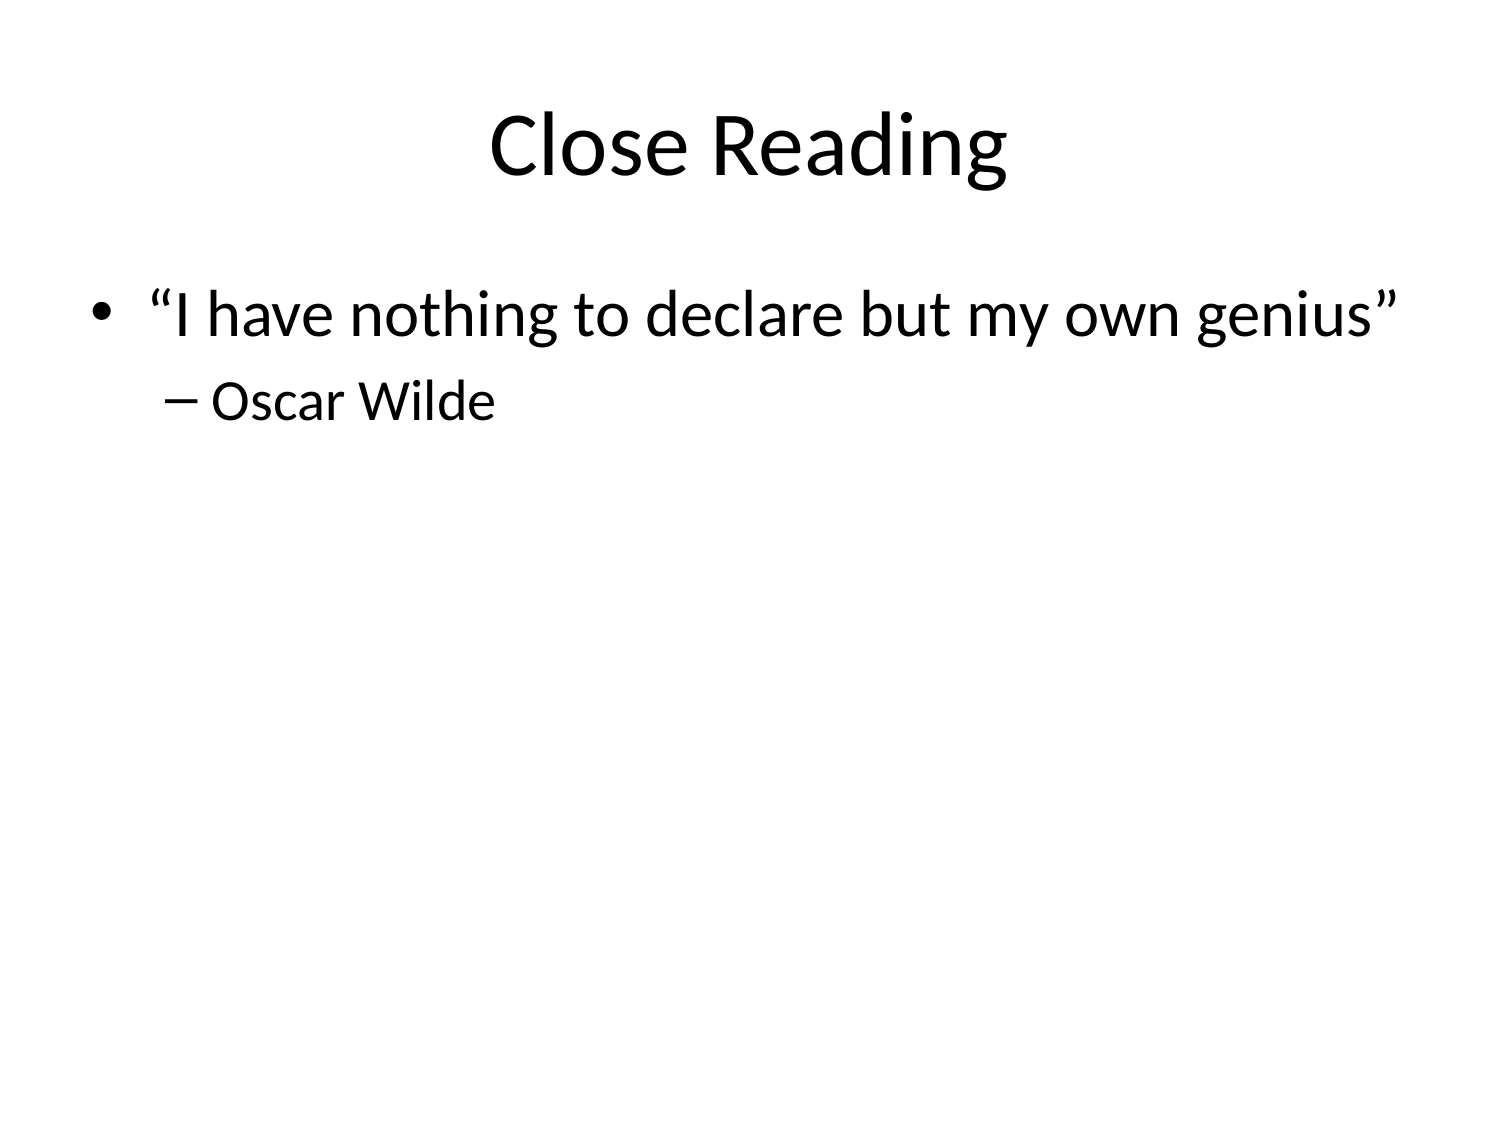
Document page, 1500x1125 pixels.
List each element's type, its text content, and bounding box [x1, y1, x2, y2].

title Close Reading [75, 45, 1425, 233]
list “I have nothing to declare but my own genius” Oscar Wilde [75, 262, 1425, 1005]
